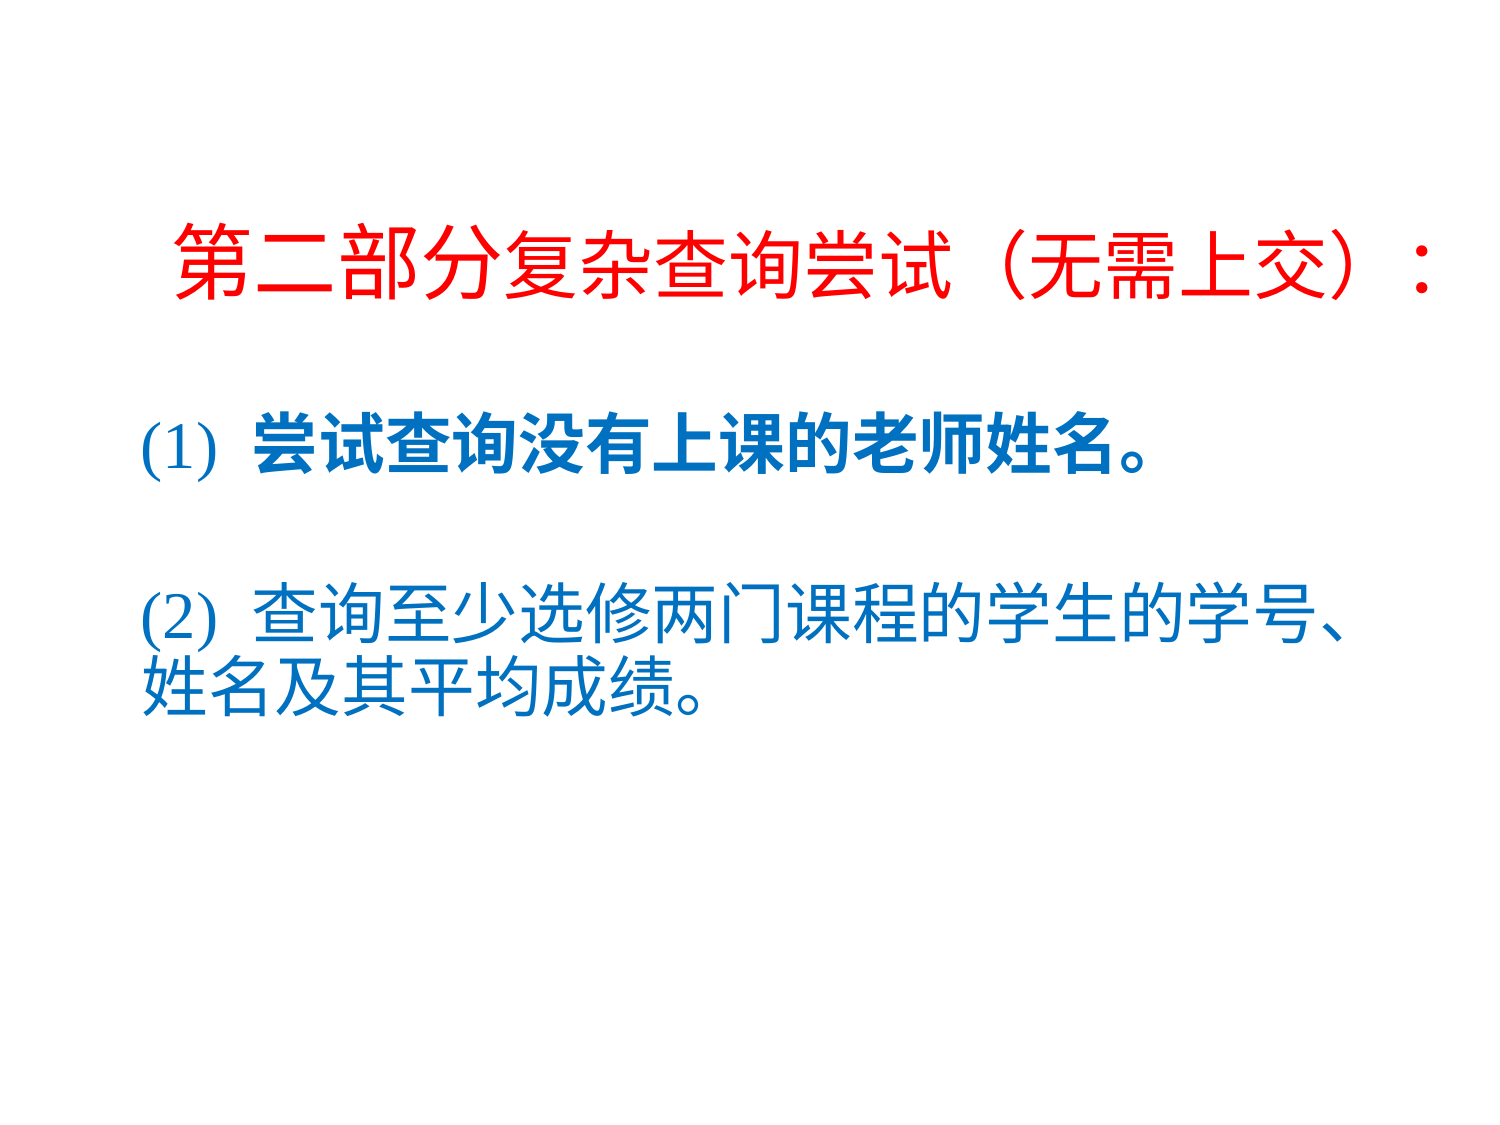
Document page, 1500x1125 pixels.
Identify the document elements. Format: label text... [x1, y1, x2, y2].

list 第二部分复杂查询尝试（无需上交）： (1) 尝试查询没有上课的老师姓名。 (2) 查询至少选修两门课程的学生的学号、姓名及其平均成绩。 [42, 214, 1436, 823]
